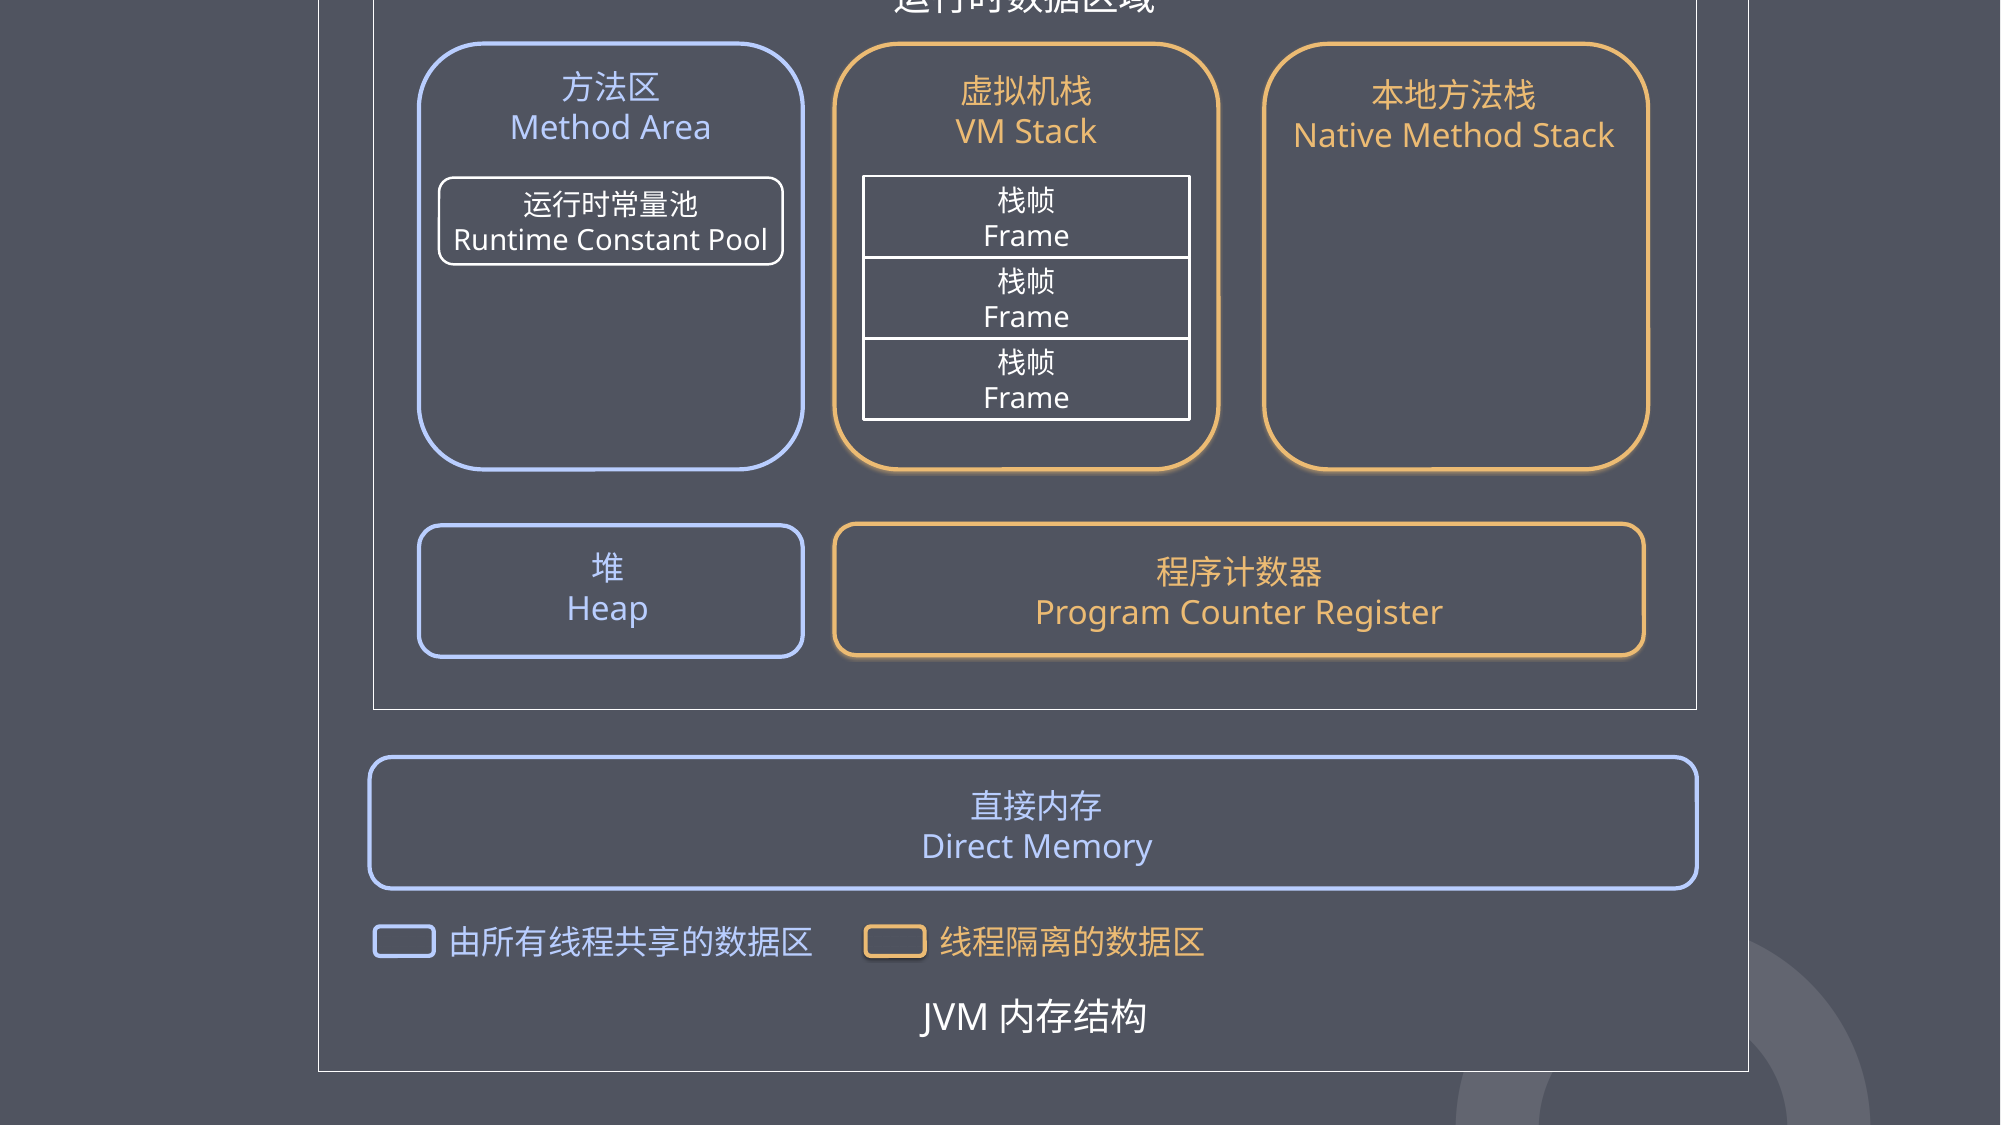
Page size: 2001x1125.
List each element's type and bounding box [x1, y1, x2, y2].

text_box [865, 911, 1232, 972]
text_box [374, 911, 865, 971]
picture [0, 0, 2001, 1125]
